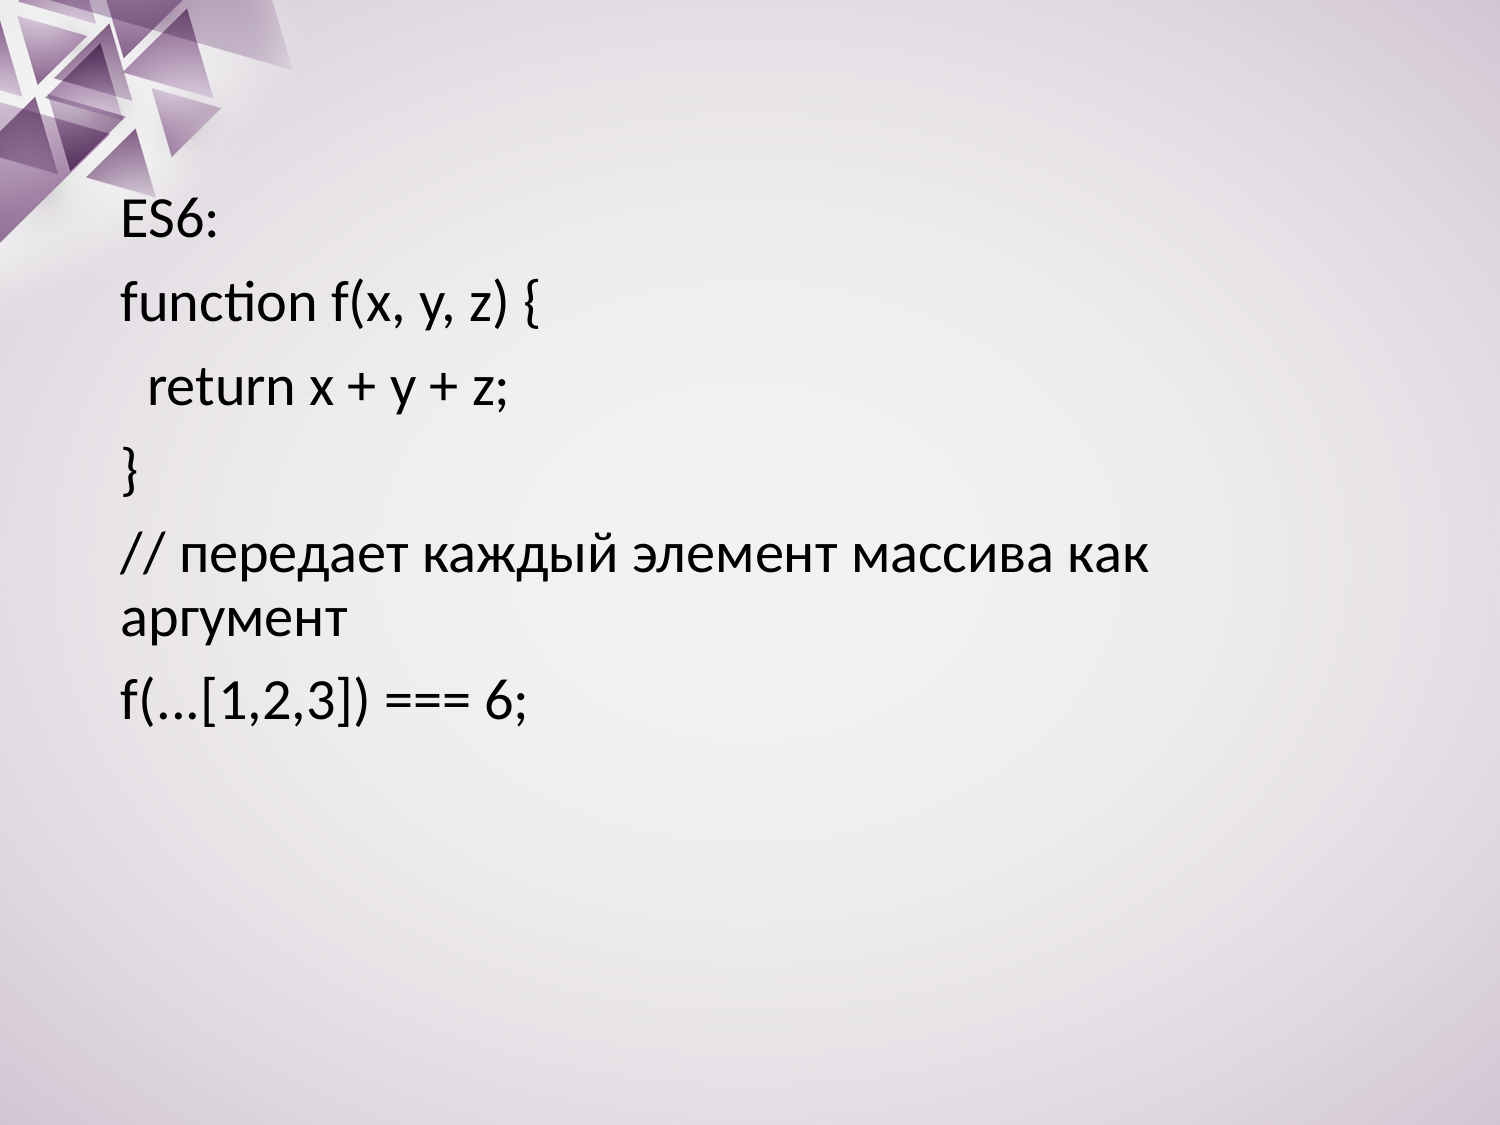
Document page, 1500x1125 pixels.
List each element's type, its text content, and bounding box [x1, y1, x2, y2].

list ES6: function f(x, y, z) { return x + y + z; } // передает каждый элемент массива как аргумент f(...[1,2,3]) === 6; [105, 179, 1397, 1014]
picture [0, 0, 1500, 1125]
